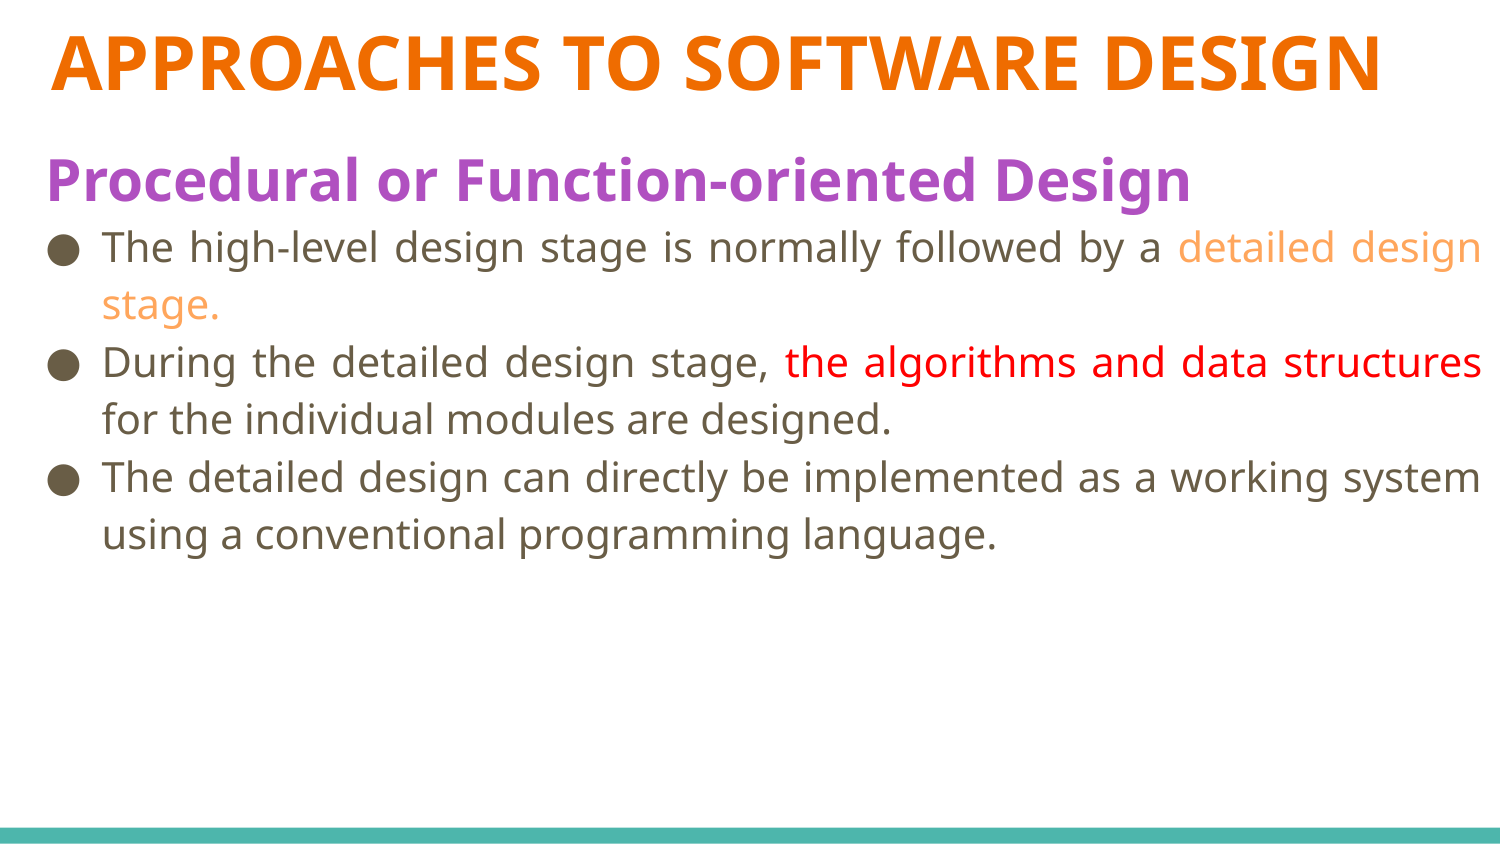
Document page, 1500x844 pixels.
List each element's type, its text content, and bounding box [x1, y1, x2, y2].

list Procedural or Function-oriented Design The high-level design stage is normally followed by a detailed design stage. During the detailed design stage, the algorithms and data structures for the individual modules are designed. The detailed design can directly be implemented as a working system using a conventional programming language. [26, 117, 1483, 750]
title APPROACHES TO SOFTWARE DESIGN [51, 0, 1449, 117]
